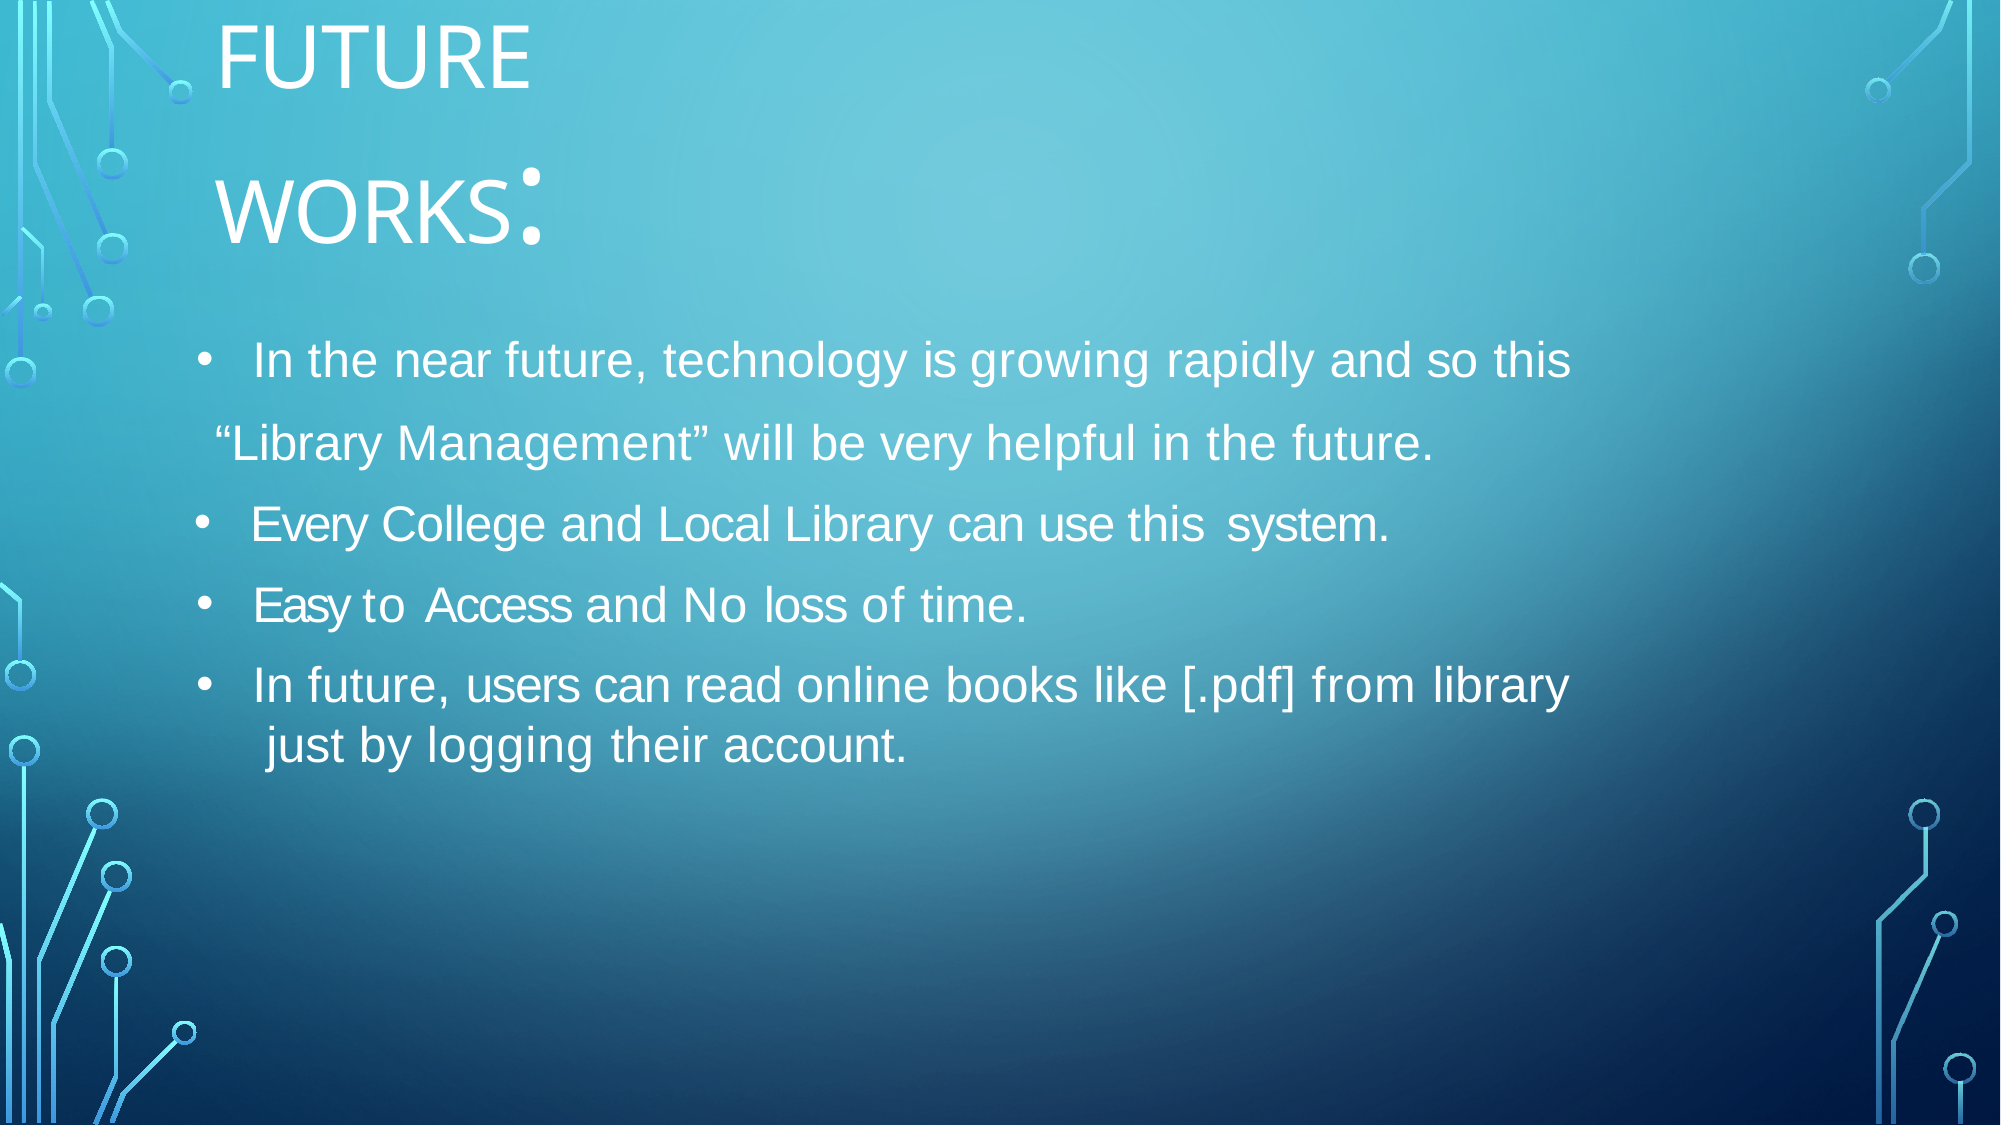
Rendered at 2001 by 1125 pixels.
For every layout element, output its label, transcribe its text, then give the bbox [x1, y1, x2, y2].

title Future Works: [212, 0, 819, 271]
text_box In the near future, technology is growing rapidly and so this “Library Management” will be very helpful in the future. Every College and Local Library can use this system. Easy to Access and No loss of time. In future, users can read online books like [.pdf] from library just by logging their account. [193, 325, 1575, 845]
